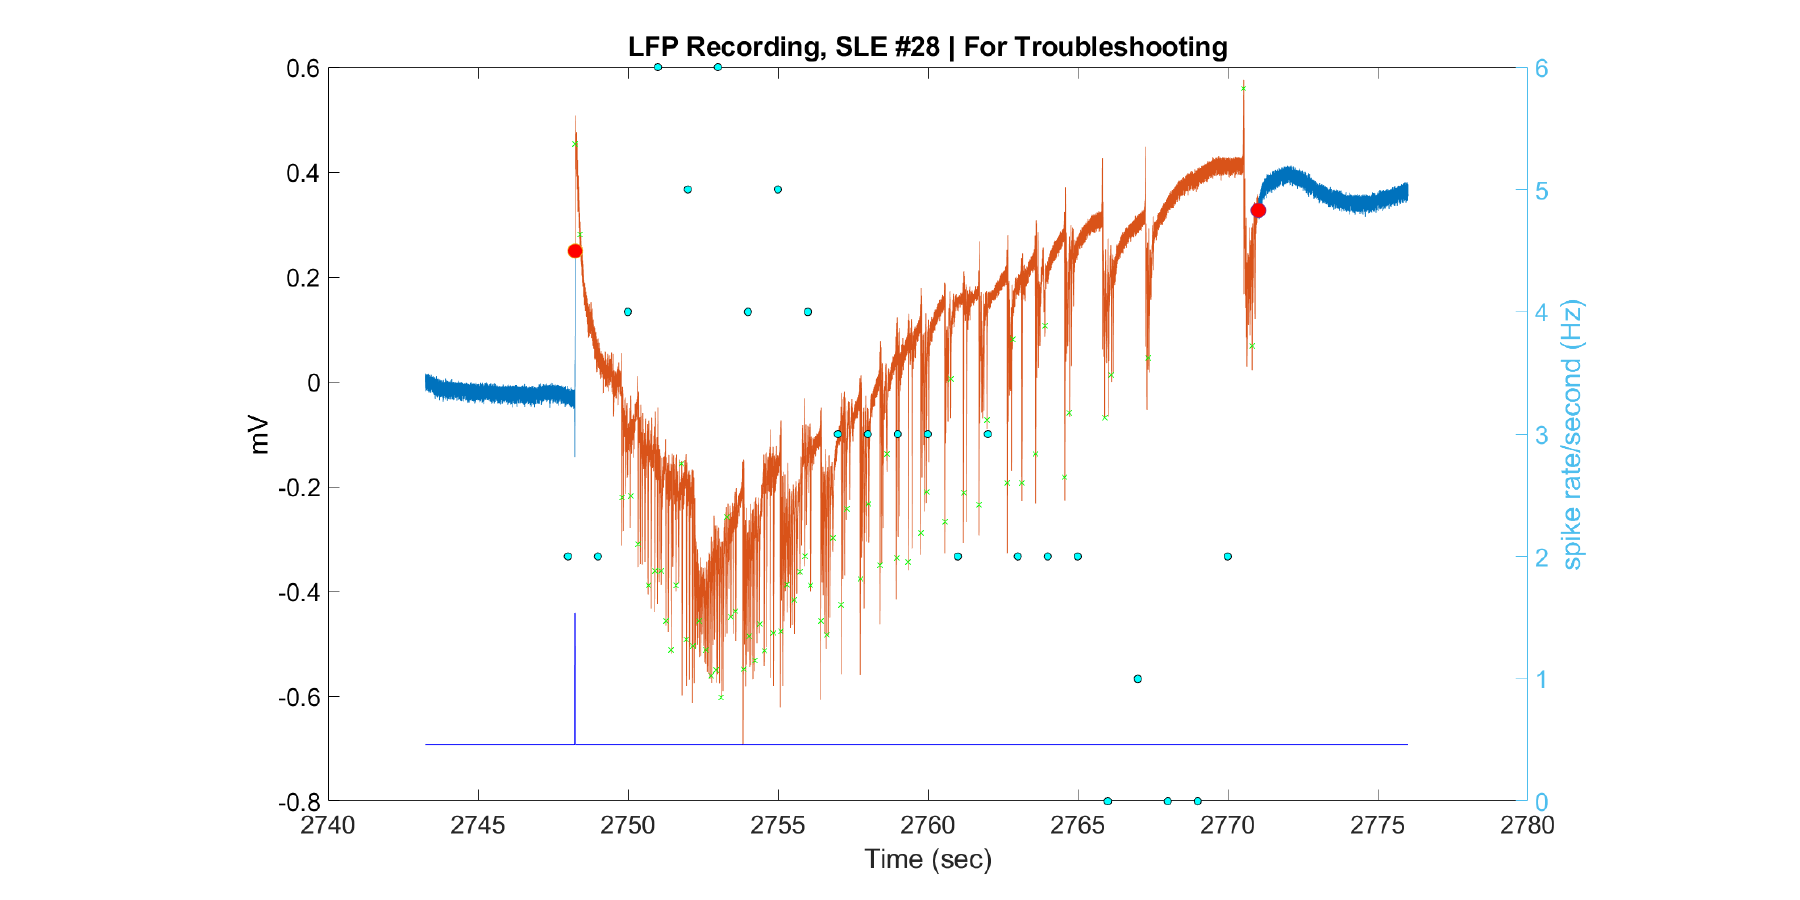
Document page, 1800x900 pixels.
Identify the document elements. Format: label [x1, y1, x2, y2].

picture [126, 0, 1674, 900]
